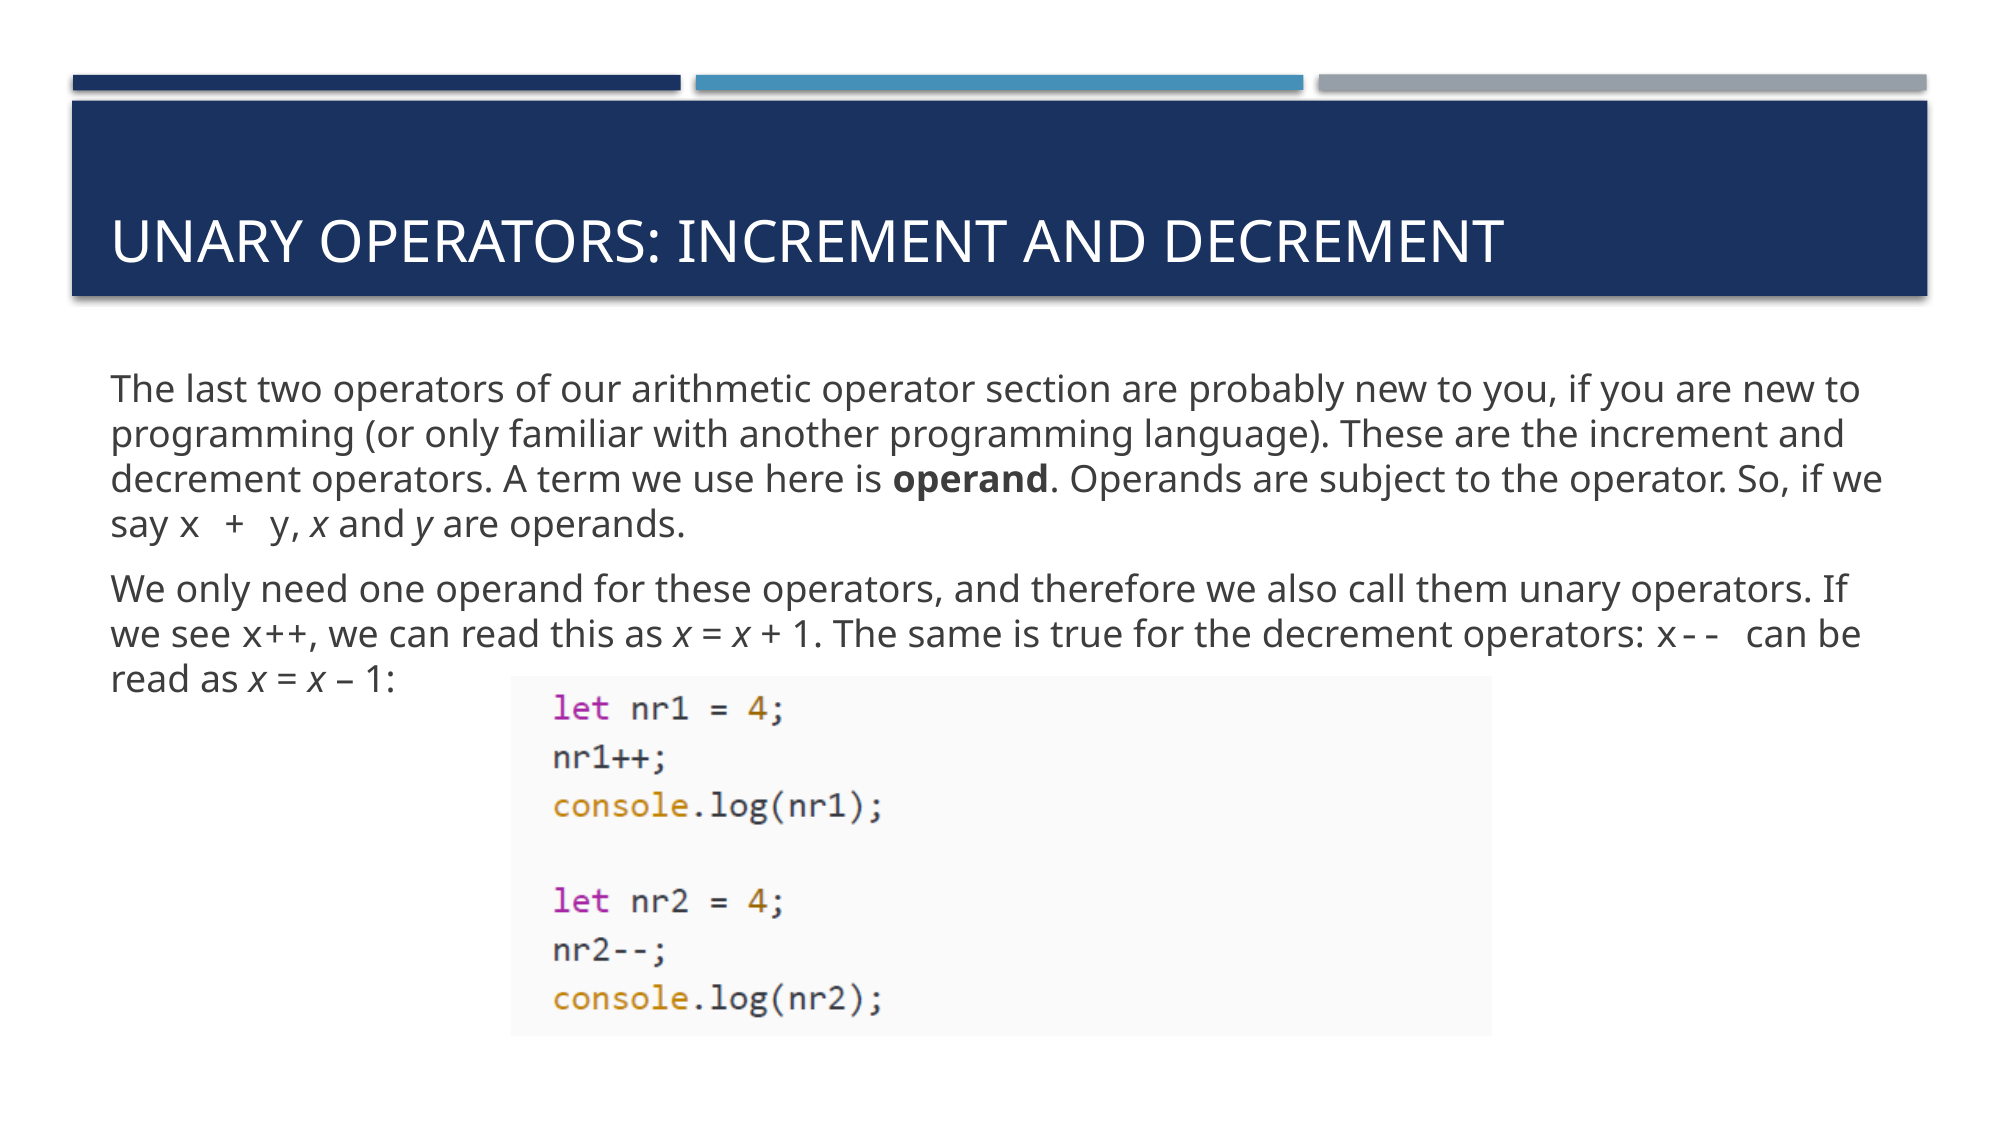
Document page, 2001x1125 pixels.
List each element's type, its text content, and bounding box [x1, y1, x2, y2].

picture [507, 675, 1492, 1041]
title Unary operators: increment and decrement [95, 115, 1905, 282]
list The last two operators of our arithmetic operator section are probably new to you, if you are new to programming (or only familiar with another programming language). These are the increment and decrement operators. A term we use here is operand. Operands are subject to the operator. So, if we say x + y, x and y are operands. We only need one operand for these operators, and therefore we also call them unary operators. If we see x++, we can read this as x = x + 1. The same is true for the decrement operators: x-- can be read as x = x – 1: [95, 357, 1905, 1053]
